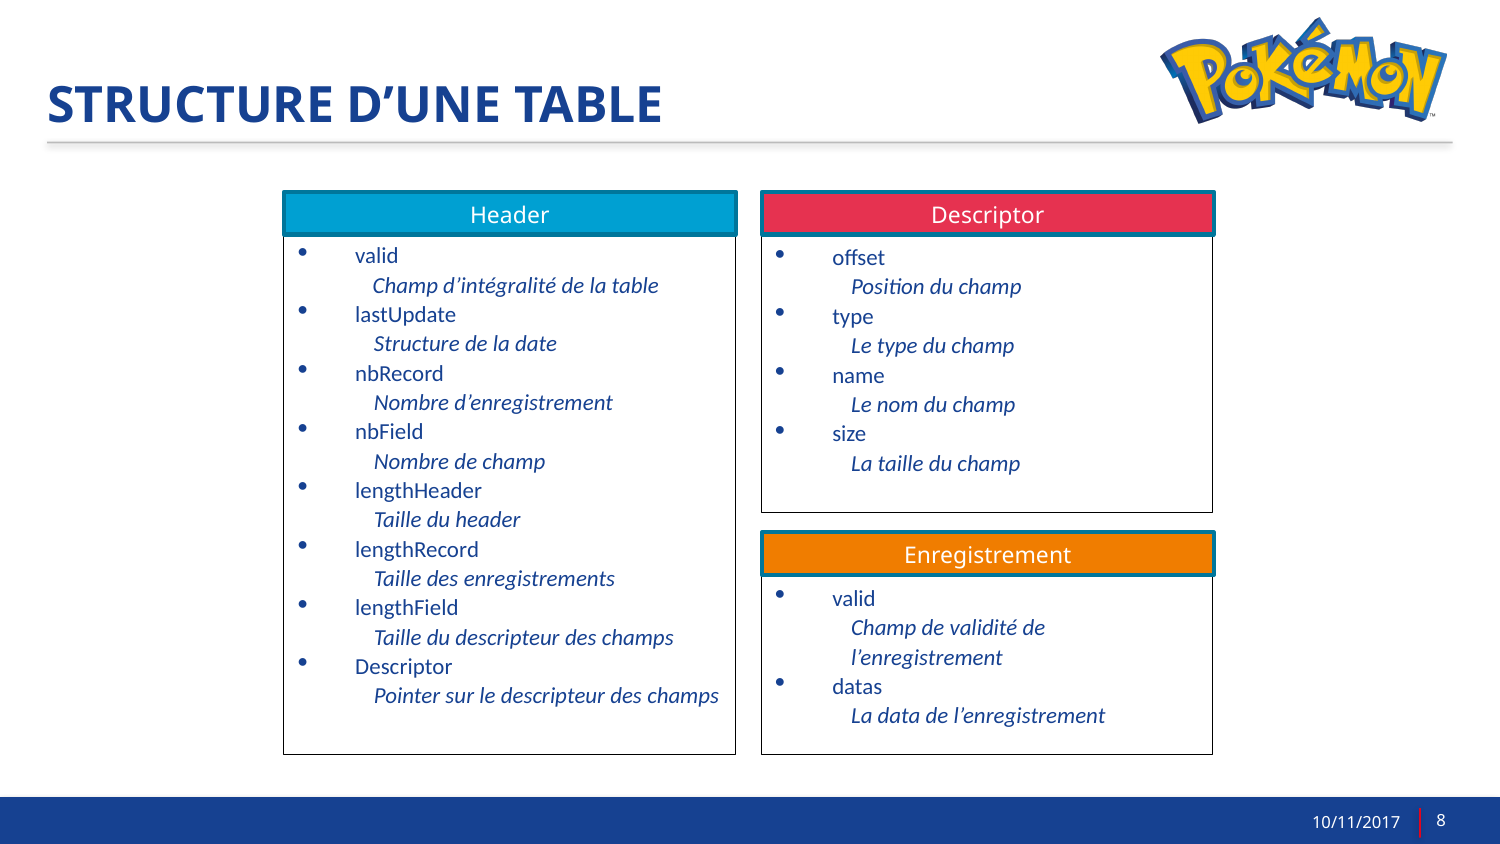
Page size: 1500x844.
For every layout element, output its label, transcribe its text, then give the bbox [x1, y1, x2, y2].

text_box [283, 191, 1215, 755]
slide_number 8 [1421, 798, 1500, 844]
picture [1160, 17, 1447, 124]
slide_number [1239, 799, 1416, 844]
title Structure d’une table [47, 19, 1188, 133]
